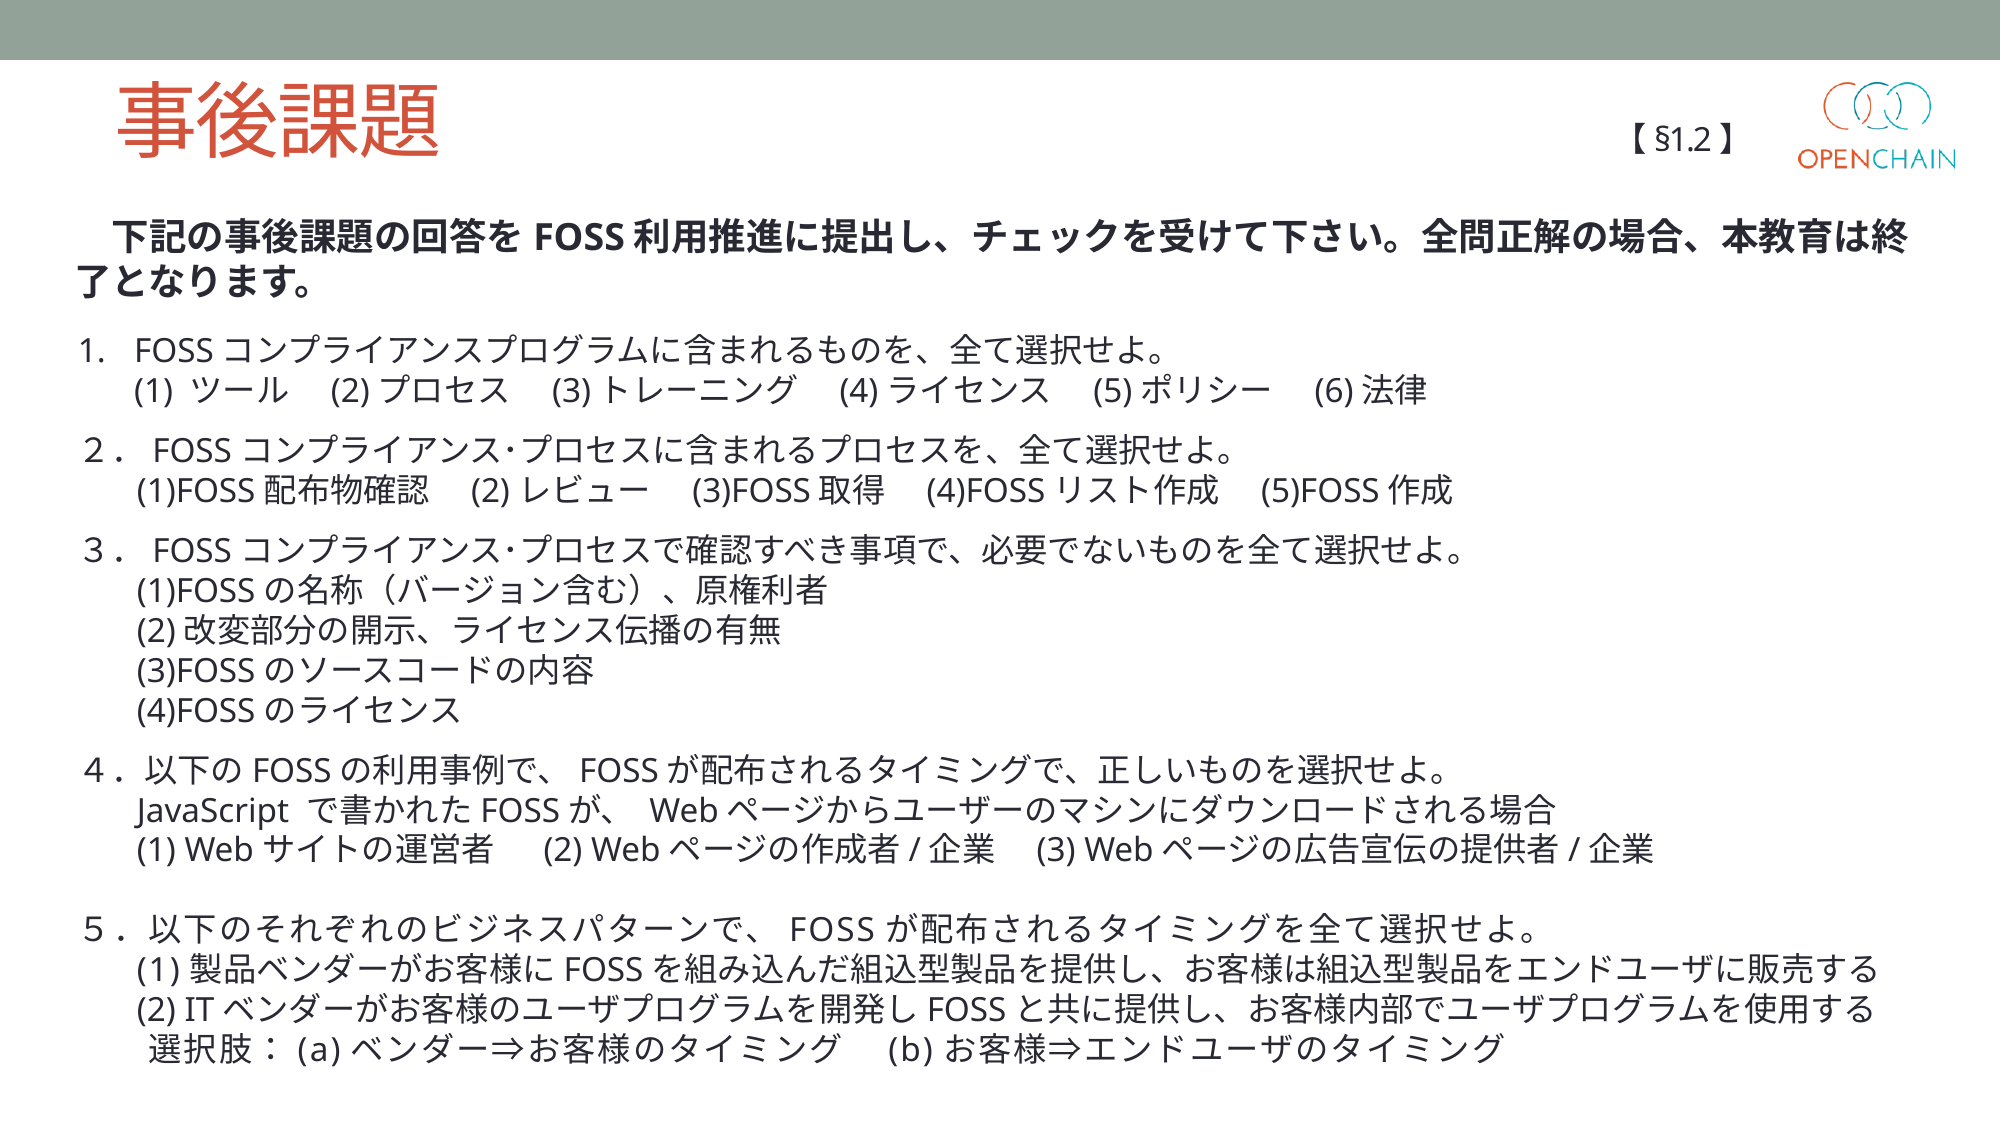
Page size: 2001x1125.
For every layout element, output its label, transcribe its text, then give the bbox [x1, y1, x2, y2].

picture [1900, 82, 1955, 169]
text_box 下記の事後課題の回答をFOSS利用推進に提出し、チェックを受けて下さい。全問正解の場合、本教育は終了となります。 [59, 205, 1941, 311]
text_box FOSSコンプライアンスプログラムに含まれるものを、全て選択せよ。 (1) ツール (2)プロセス (3)トレーニング (4)ライセンス (5)ポリシー (6)法律 ２．FOSSコンプライアンス･プロセスに含まれるプロセスを、全て選択せよ。 (1)FOSS配布物確認 (2)レビュー (3)FOSS取得 (4)FOSSリスト作成 (5)FOSS作成 ３．FOSSコンプライアンス･プロセスで確認すべき事項で、必要でないものを全て選択せよ。 (1)FOSSの名称（バージョン含む）、原権利者 (2)改変部分の開示、ライセンス伝播の有無 (3)FOSSのソースコードの内容 (4)FOSSのライセンス ４．以下のFOSSの利用事例で、FOSSが配布されるタイミングで、正しいものを選択せよ。 JavaScript で書かれたFOSSが、 Webページからユーザーのマシンにダウンロードされる場合 (1) Webサイトの運営者 (2) Webページの作成者/企業 (3) Webページの広告宣伝の提供者/企業 ５．以下のそれぞれのビジネスパターンで、FOSSが配布されるタイミングを全て選択せよ。 (1)製品ベンダーがお客様にFOSSを組み込んだ組込型製品を提供し、お客様は組込型製品をエンドユーザに販売する (2) ITベンダーがお客様のユーザプログラムを開発しFOSSと共に提供し、お客様内部でユーザプログラムを使用する 選択肢：(a)ベンダー⇒お客様のタイミング (b)お客様⇒エンドユーザのタイミング [77, 323, 1941, 1082]
title 事後課題 【§1.2】 [99, 36, 1900, 200]
